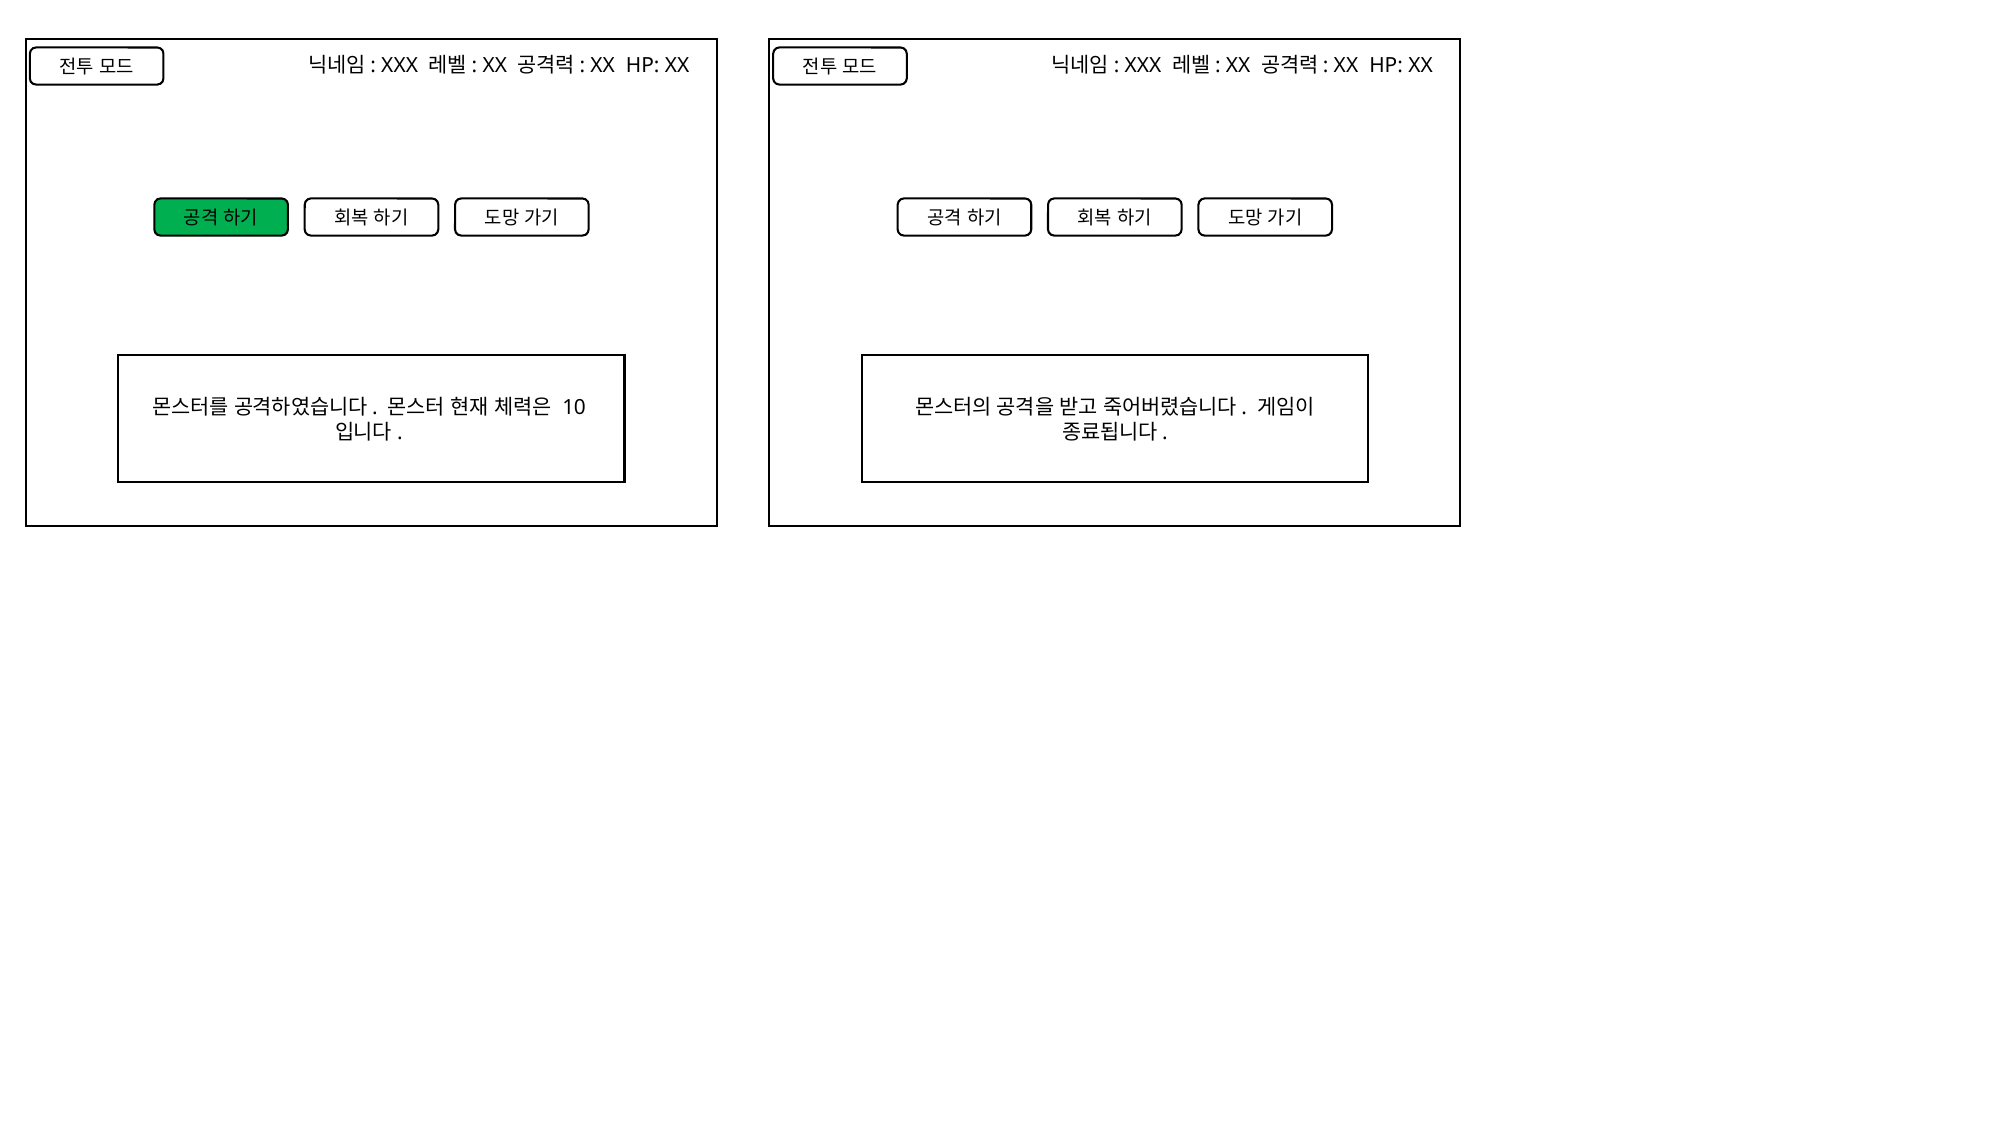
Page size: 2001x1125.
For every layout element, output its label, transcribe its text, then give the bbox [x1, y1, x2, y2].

text_box 도망 가기 [453, 197, 590, 237]
text_box 몬스터를 공격하였습니다. 몬스터 현재 체력은 10입니다. [117, 354, 626, 483]
text_box 몬스터의 공격을 받고 죽어버렸습니다. 게임이 종료됩니다. [861, 354, 1369, 483]
text_box 전투 모드 [28, 46, 165, 86]
text_box 전투 모드 [772, 46, 908, 86]
text_box 닉네임: XXX 레벨: XX 공격력: XX HP: XX [293, 44, 730, 84]
text_box 회복 하기 [303, 197, 440, 237]
text_box 회복 하기 [1046, 197, 1183, 237]
text_box [25, 38, 718, 527]
text_box 도망 가기 [1197, 197, 1334, 237]
text_box 닉네임: XXX 레벨: XX 공격력: XX HP: XX [1037, 44, 1474, 84]
text_box 공격 하기 [896, 197, 1033, 237]
text_box [768, 38, 1461, 527]
text_box 공격 하기 [153, 197, 289, 237]
